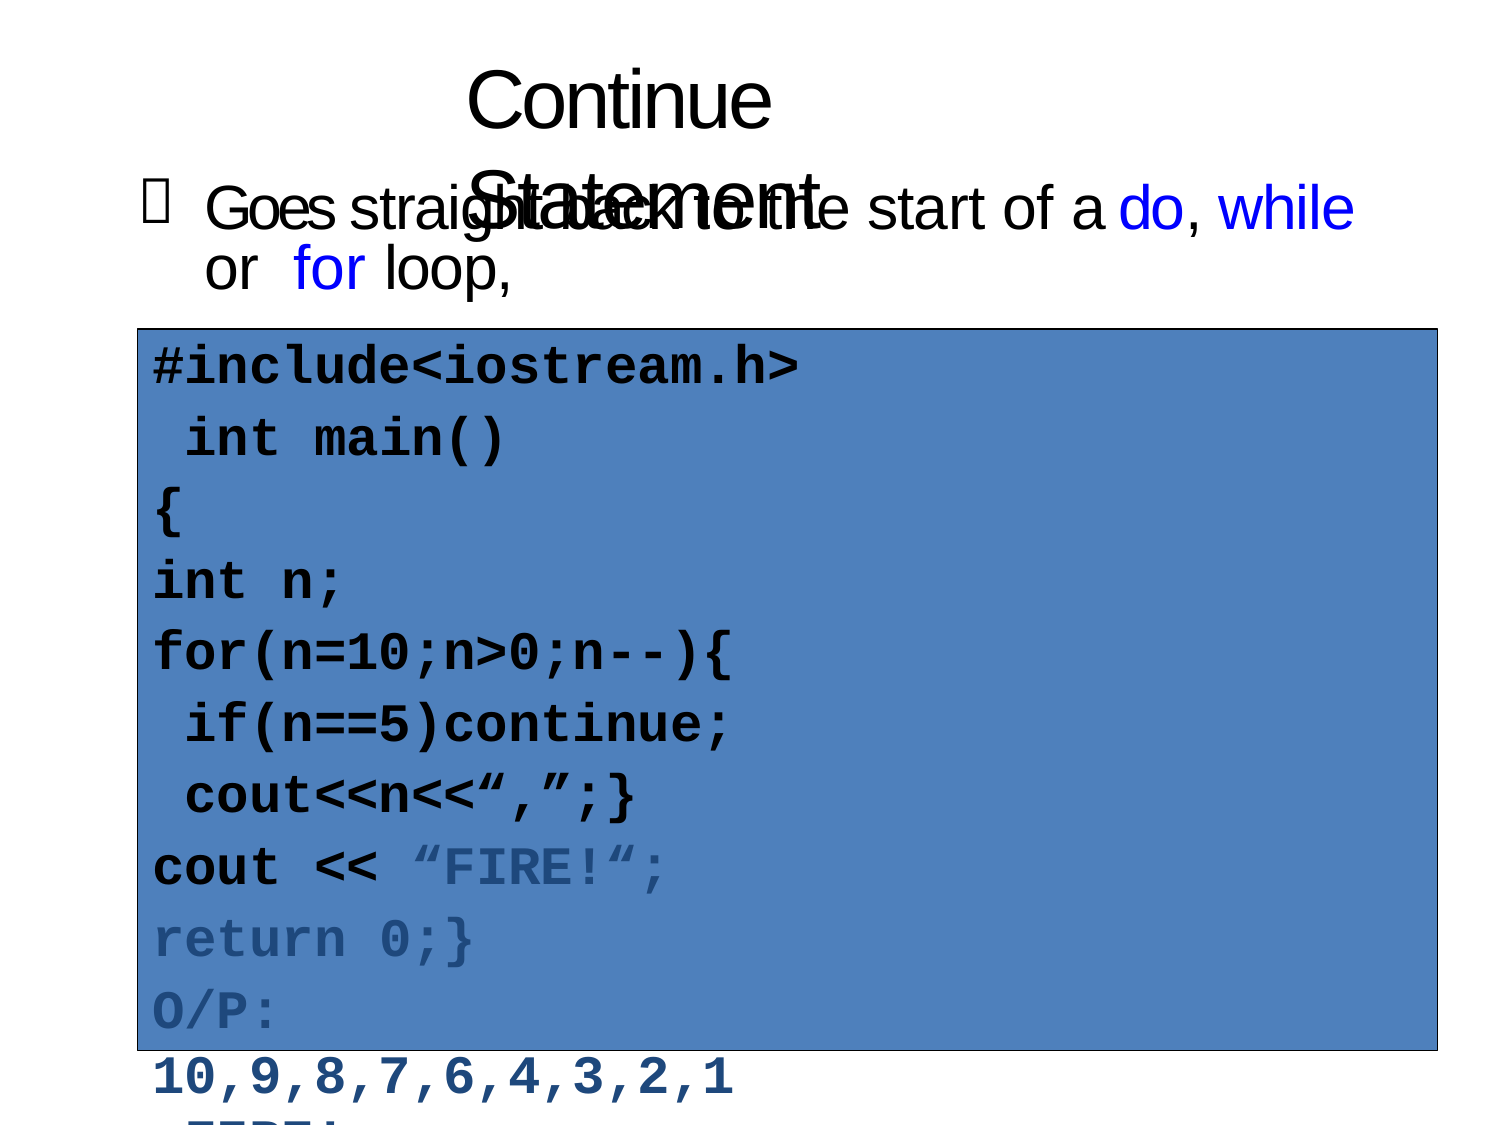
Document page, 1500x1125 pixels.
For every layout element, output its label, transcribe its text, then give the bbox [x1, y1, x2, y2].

text_box Goes straight back to the start of a do, while or for loop, [202, 165, 1402, 302]
text_box  [135, 158, 163, 236]
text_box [136, 327, 1439, 1052]
title Continue Statement [462, 43, 1149, 165]
text_box #include<iostream.h> int main() { int n; for(n=10;n>0;n--){ if(n==5)continue; cout<<n<<“,”;} cout << “FIRE!“; return 0;} O/P: 10,9,8,7,6,4,3,2,1,FIRE! [150, 320, 1097, 326]
text_box #include<iostream.h> int main() { int n; for(n=10;n>0;n--){ if(n==5)continue; cout<<n<<“,”;} cout << “FIRE!“; return 0;} O/P: 10,9,8,7,6,4,3,2,1,FIRE! [150, 1060, 1097, 1125]
